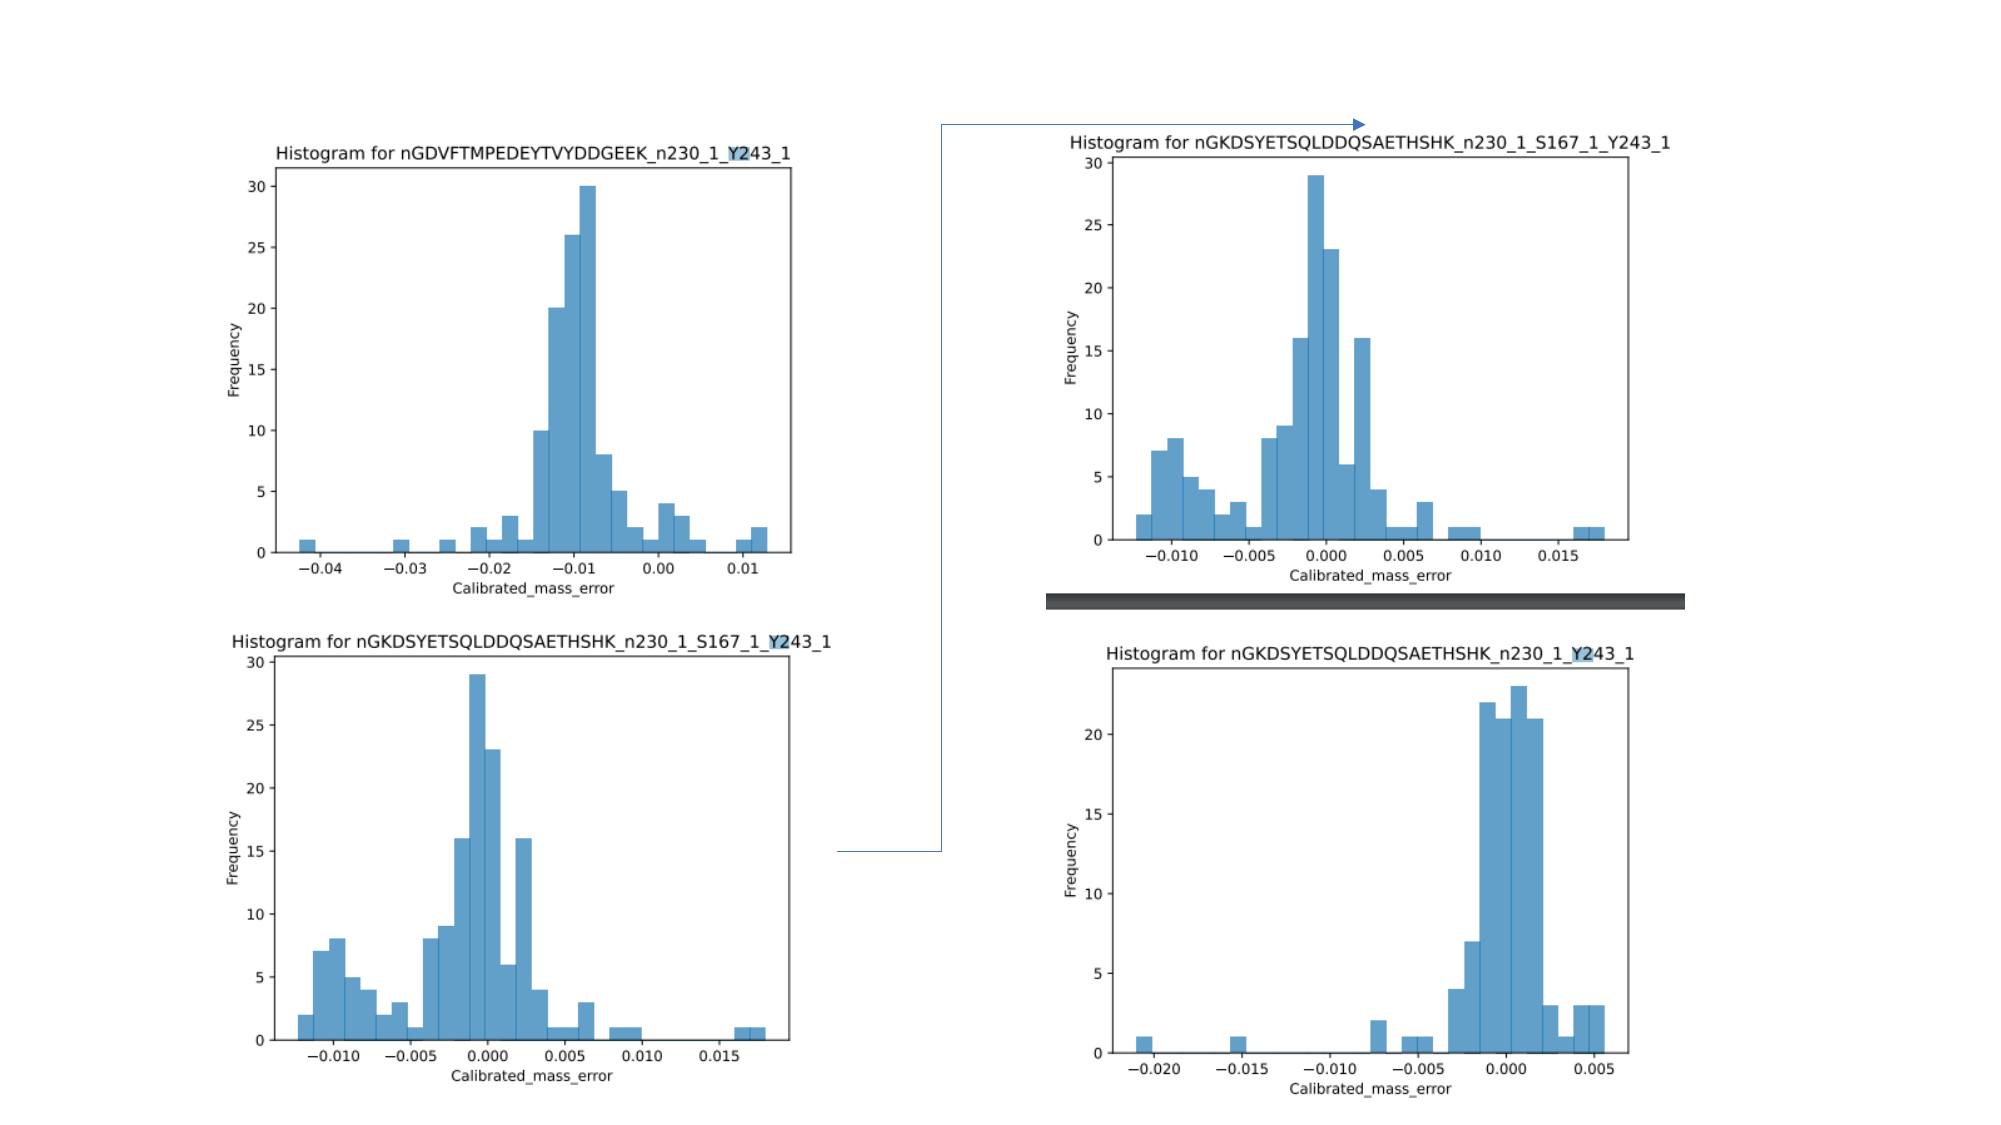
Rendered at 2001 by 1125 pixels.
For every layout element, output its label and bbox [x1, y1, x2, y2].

picture [203, 127, 830, 600]
picture [203, 613, 837, 1090]
picture [1046, 124, 1685, 1103]
text_box [836, 124, 1366, 852]
